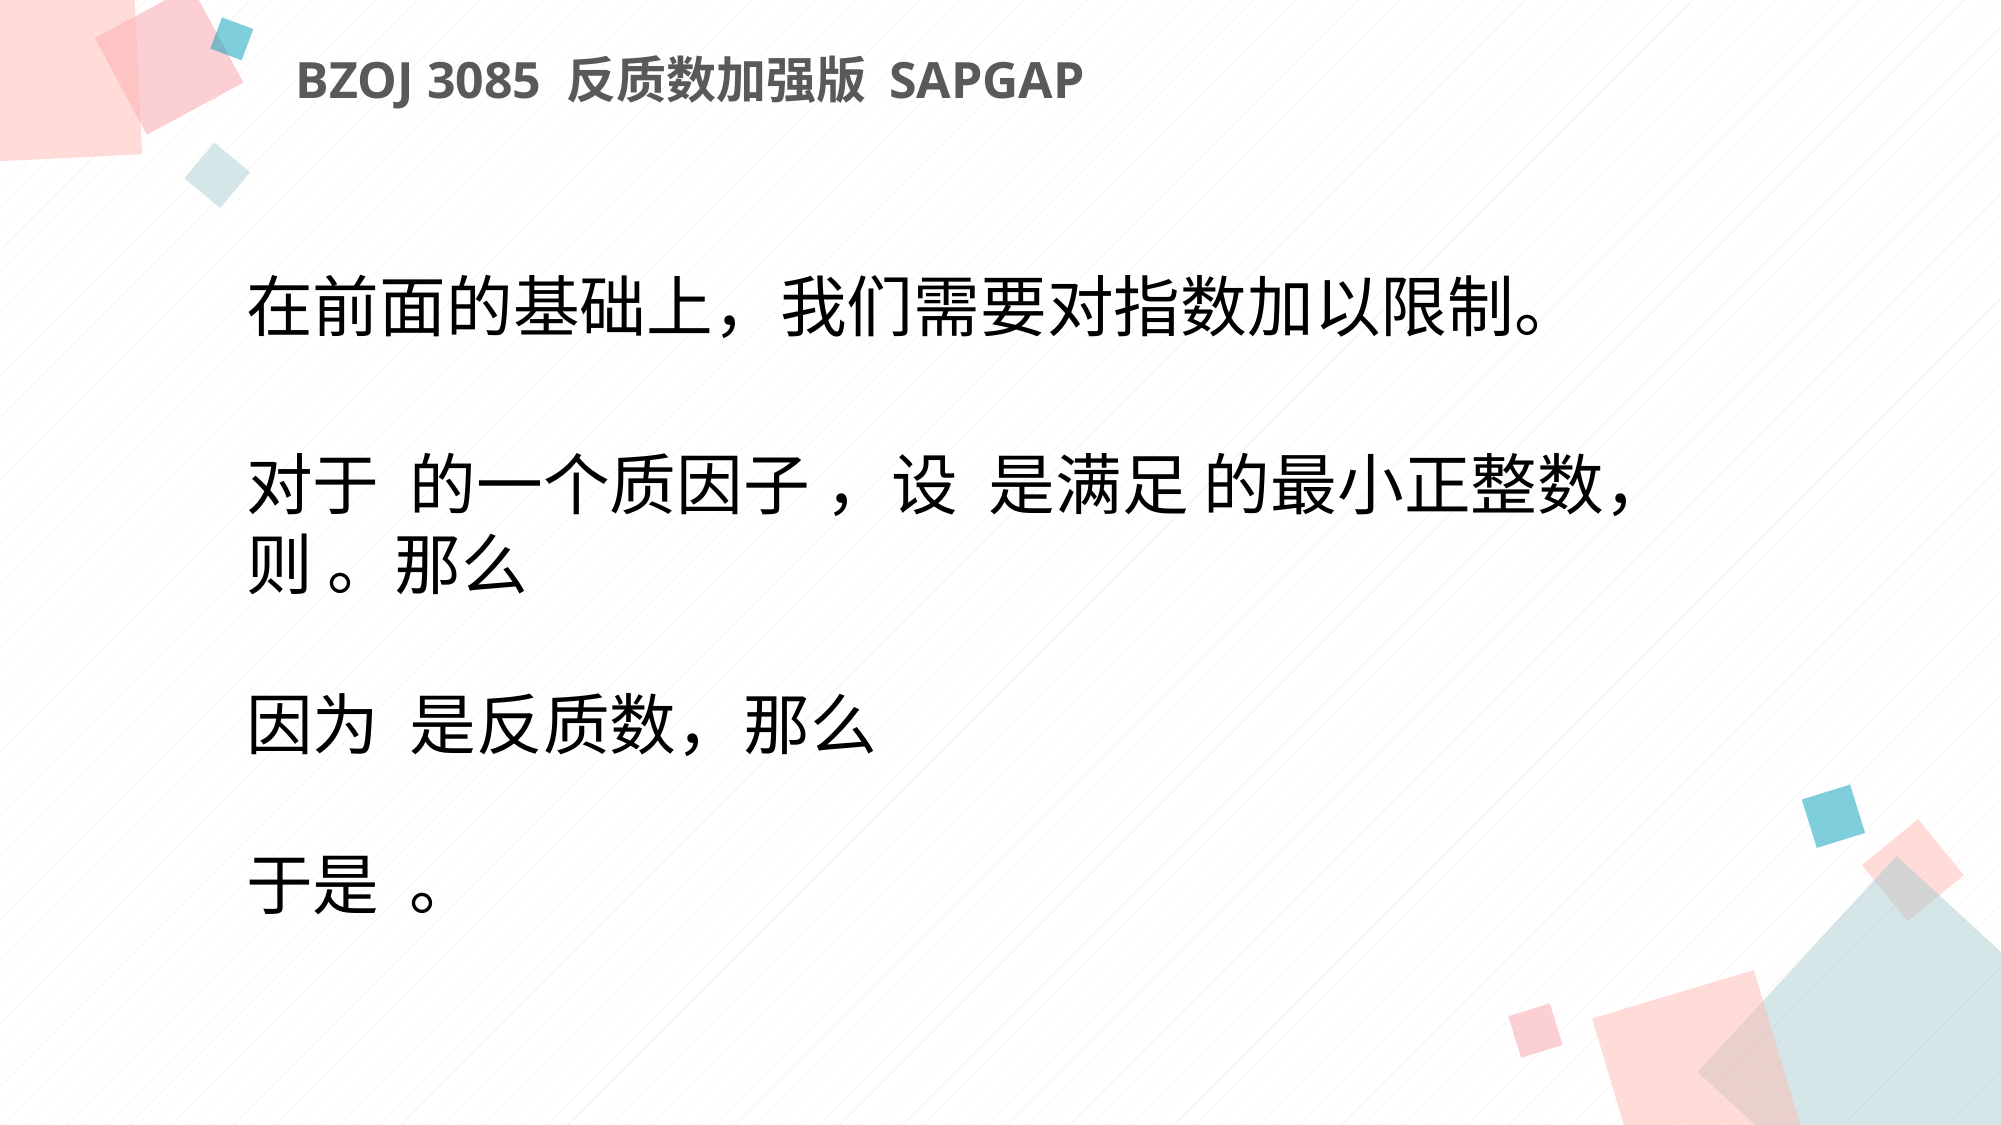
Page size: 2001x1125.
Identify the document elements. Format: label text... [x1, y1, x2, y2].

text_box 在前面的基础上，我们需要对指数加以限制。 [231, 257, 1608, 353]
list BZOJ 3085 反质数加强版 SAPGAP [280, 38, 1201, 127]
